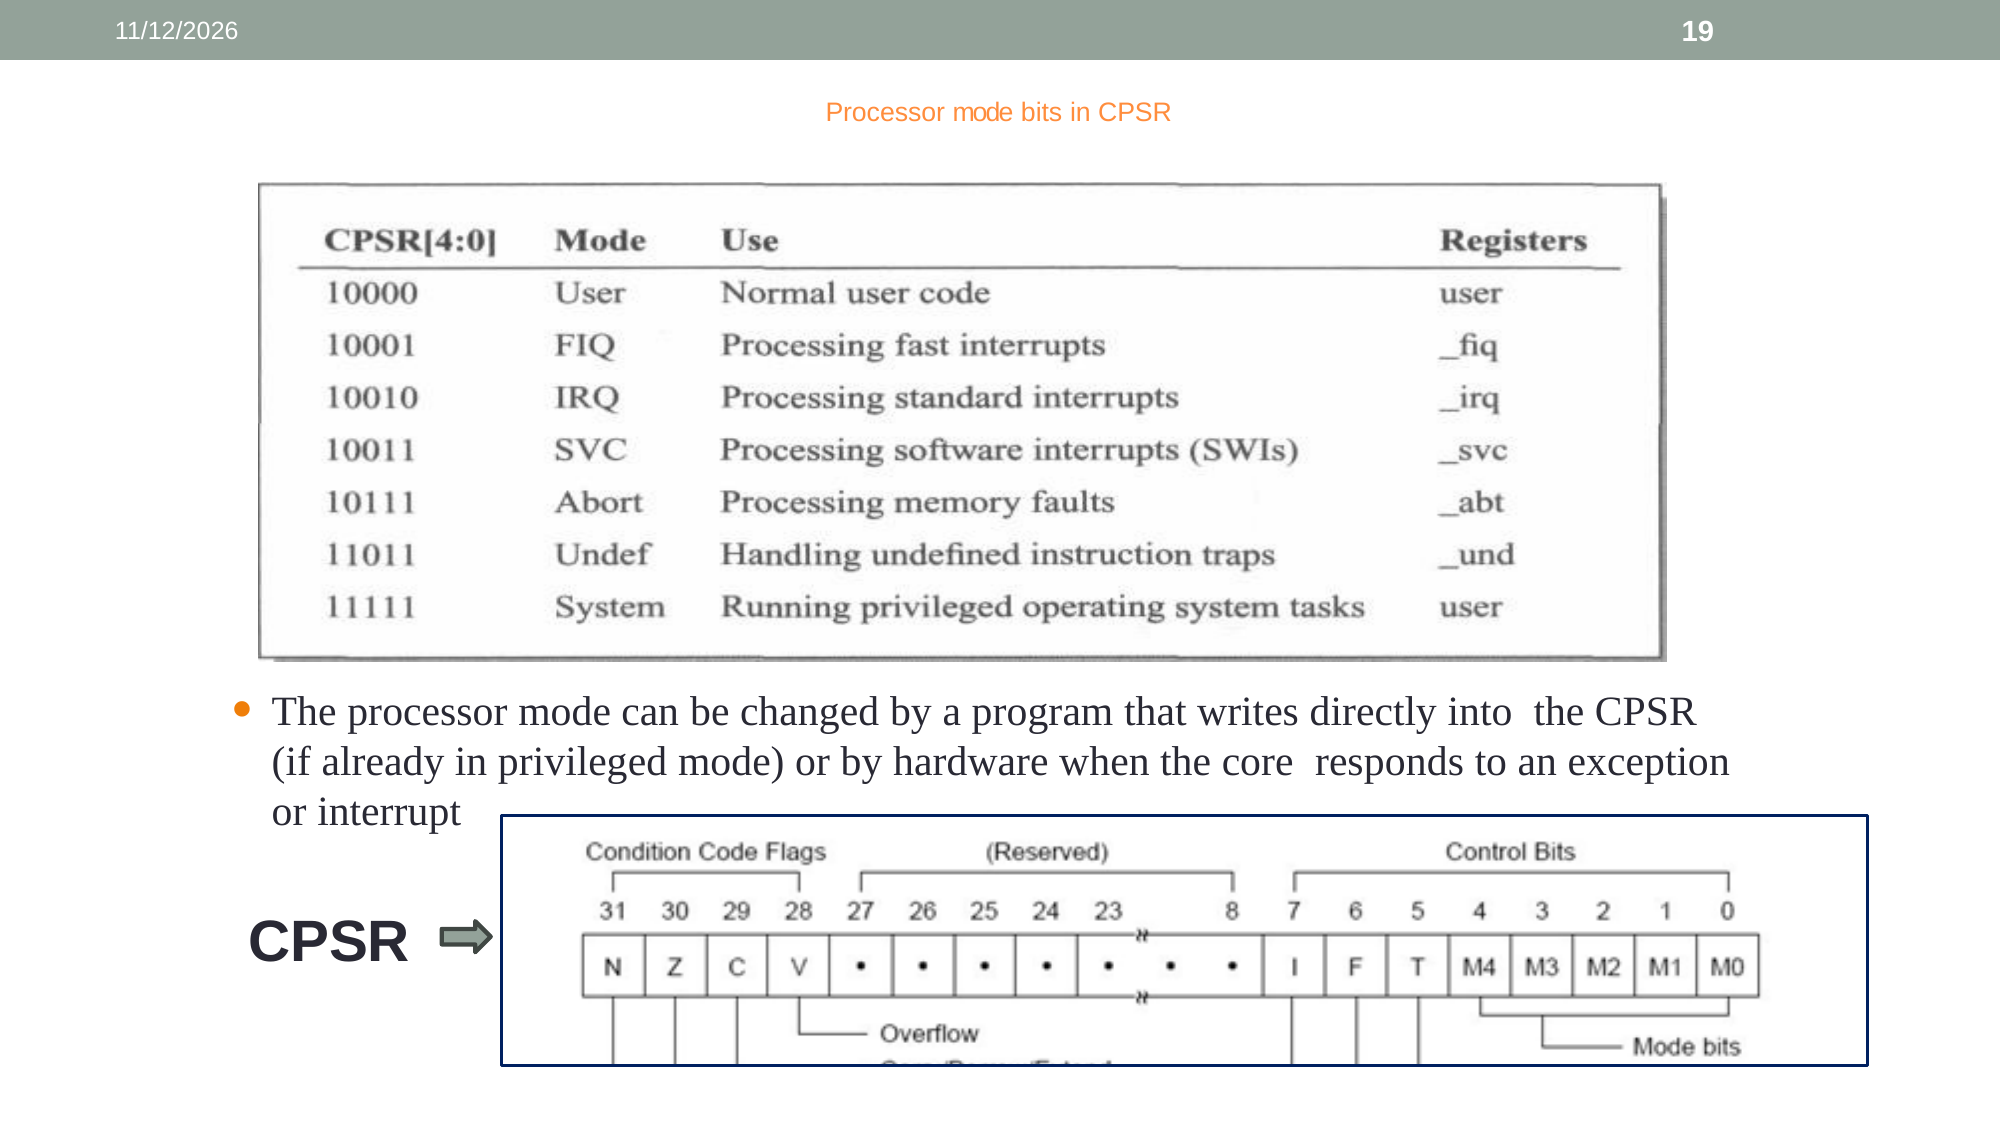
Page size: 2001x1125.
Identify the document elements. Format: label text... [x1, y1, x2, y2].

slide_number 19 [1666, 3, 1900, 57]
text_box The processor mode can be changed by a program that writes directly into the CPSR (if already in privileged mode) or by hardware when the core responds to an exception or interrupt [211, 676, 1789, 842]
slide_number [99, 3, 734, 57]
title Processor mode bits in CPSR [99, 87, 1898, 135]
picture [503, 816, 1866, 1065]
text_box [439, 919, 493, 955]
picture [258, 182, 1667, 662]
list CPSR [233, 895, 1117, 1125]
